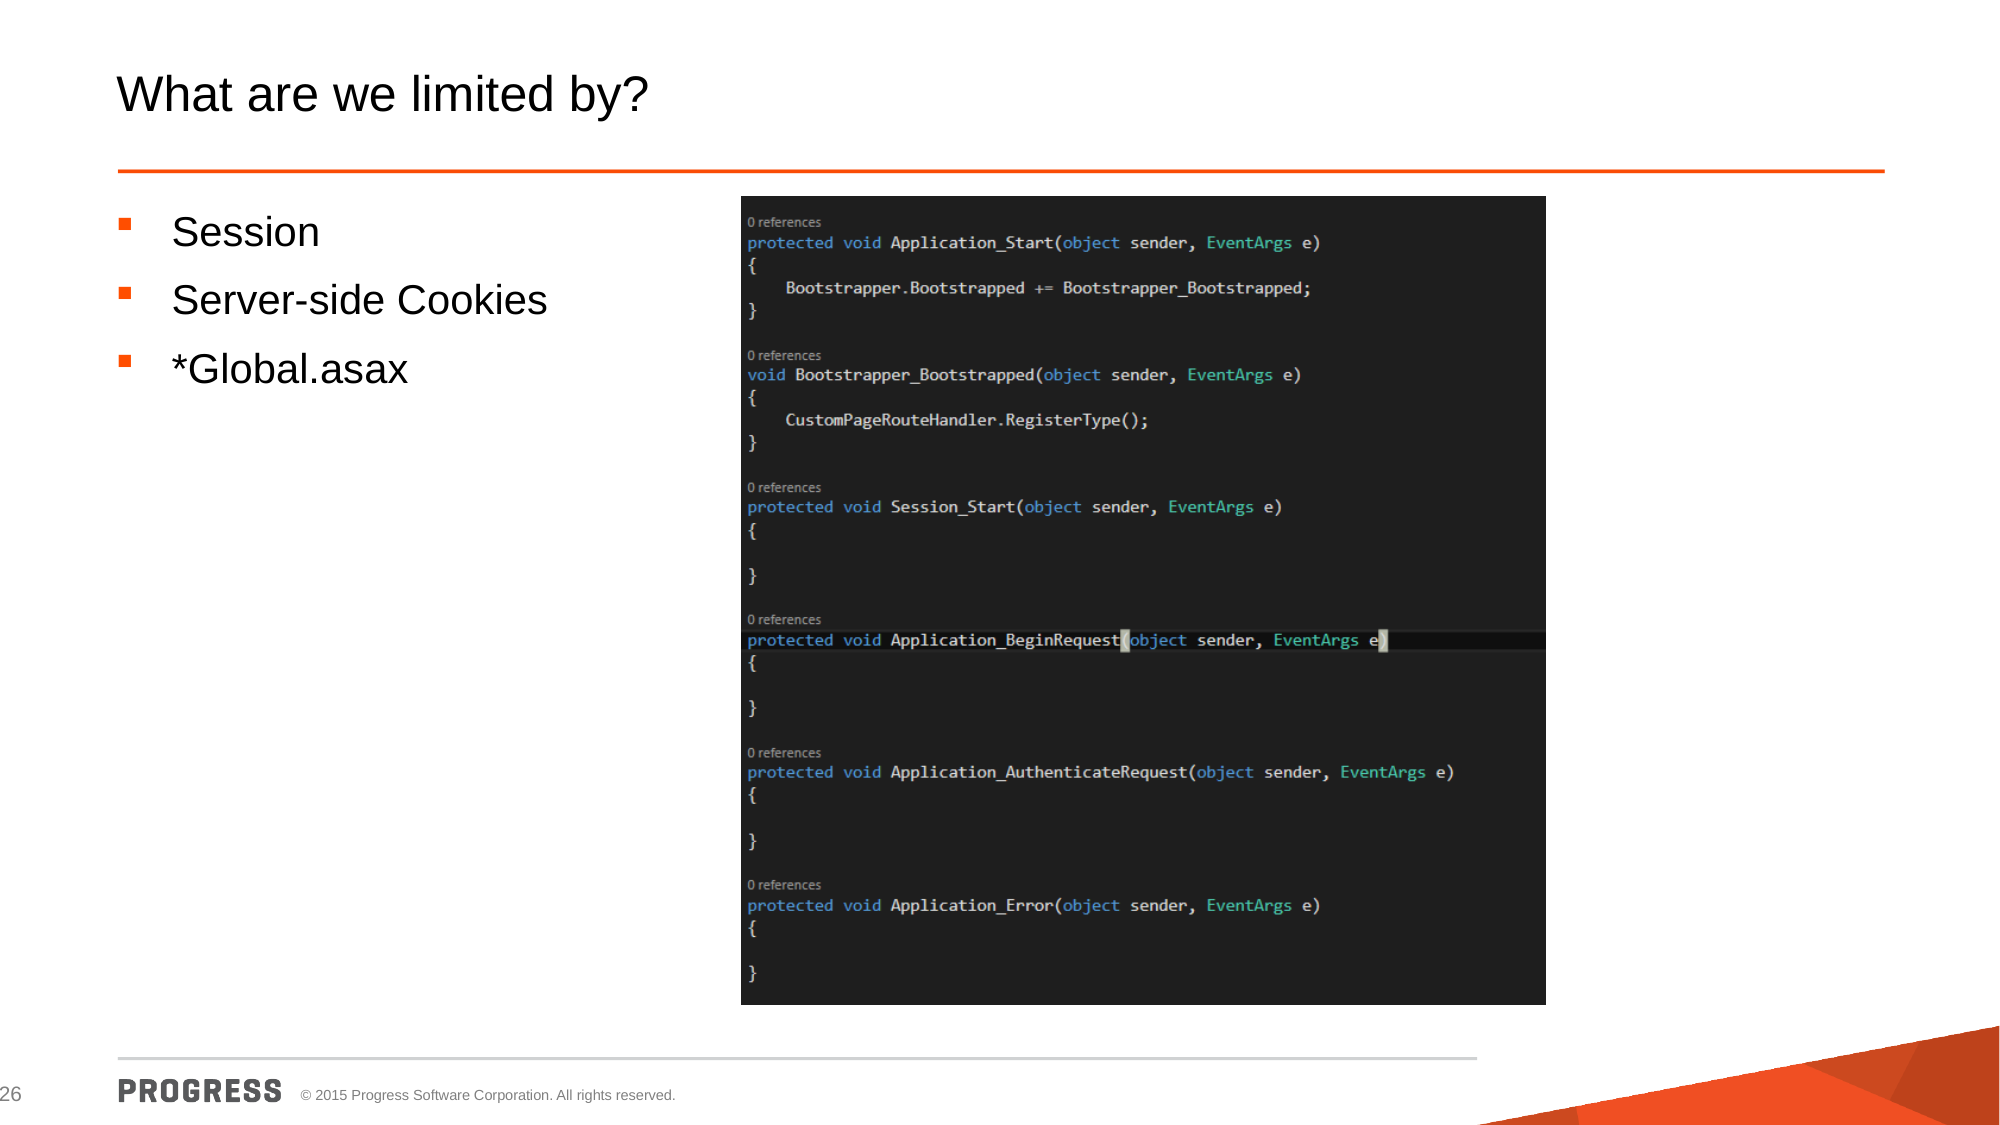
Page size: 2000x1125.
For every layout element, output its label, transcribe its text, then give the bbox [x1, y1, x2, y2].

picture [0, 1088, 6, 1097]
list Session Server-side Cookies *Global.asax [100, 196, 1801, 1068]
title What are we limited by? [100, 60, 1874, 131]
picture [0, 0, 2000, 1125]
